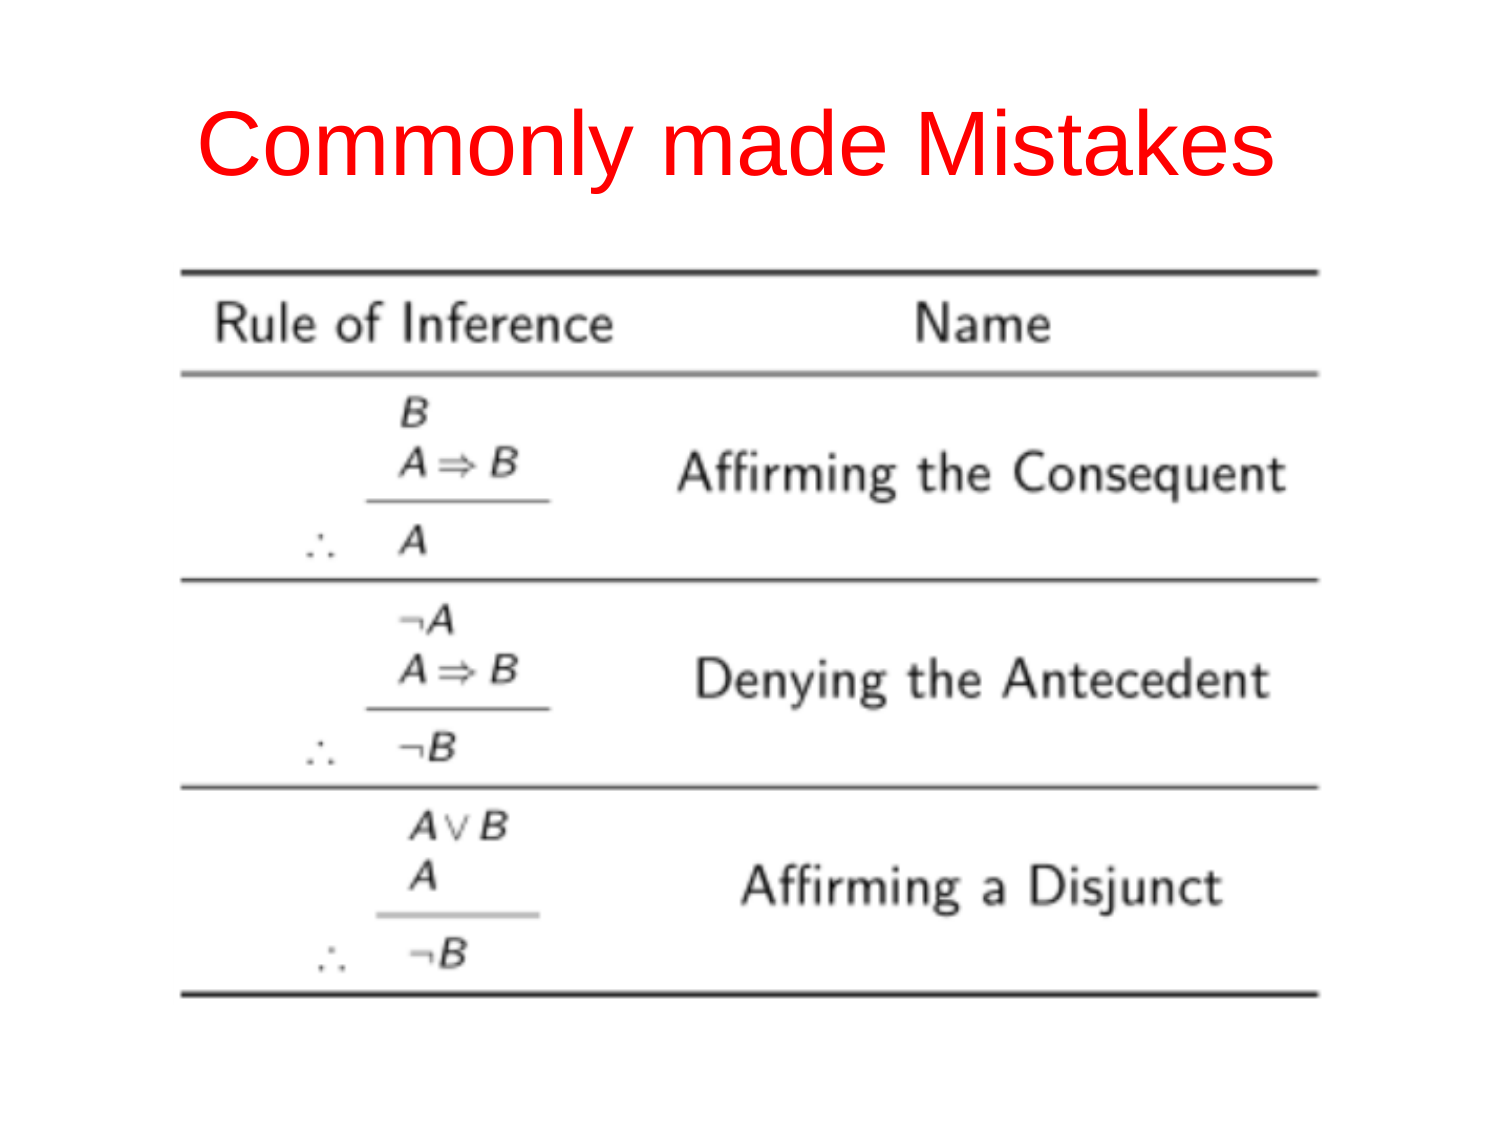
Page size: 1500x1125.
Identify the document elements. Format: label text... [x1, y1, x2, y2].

picture [172, 262, 1328, 1005]
title Commonly made Mistakes [74, 44, 1426, 233]
